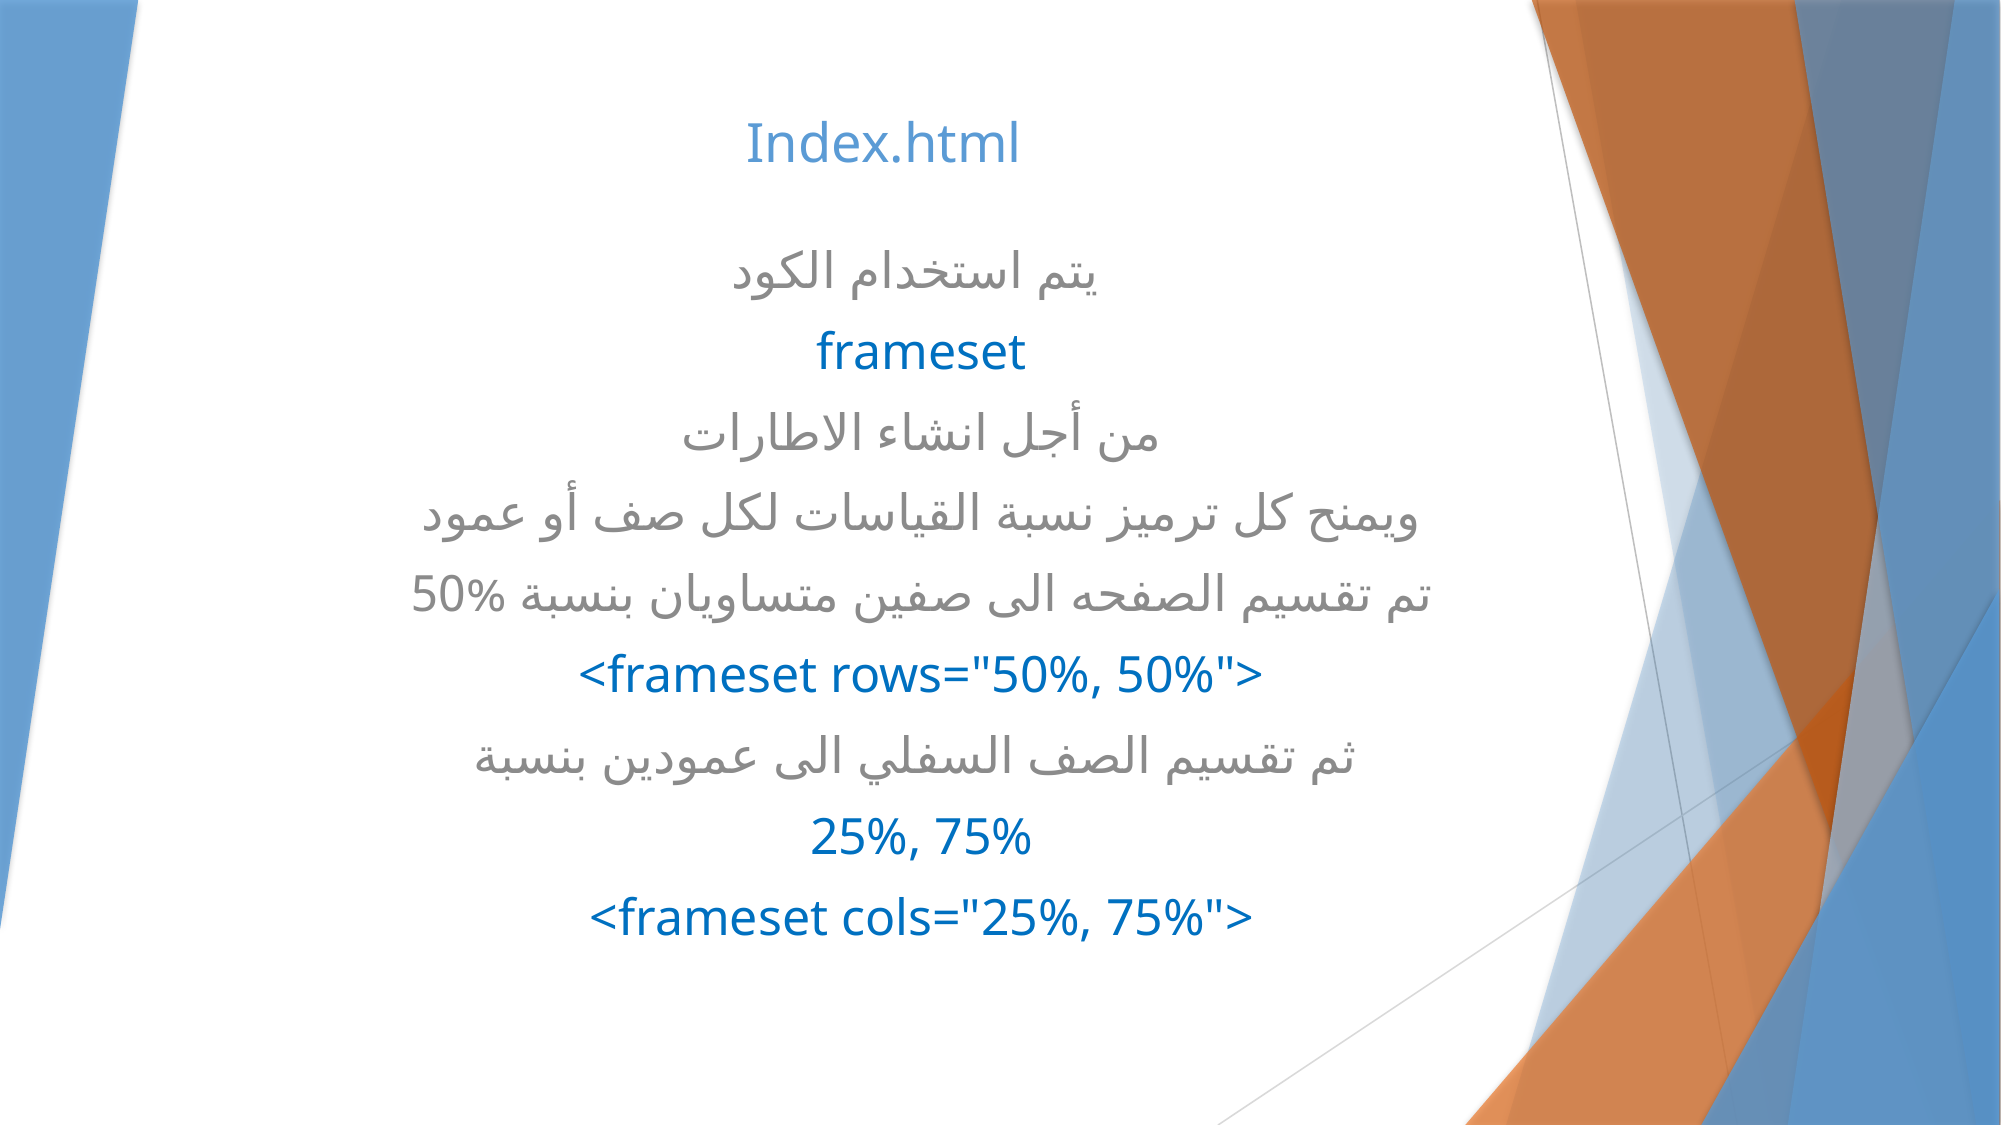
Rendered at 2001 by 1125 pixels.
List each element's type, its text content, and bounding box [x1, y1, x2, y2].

subtitle يتم استخدام الكود frameset من أجل انشاء الاطارات ويمنح كل ترميز نسبة القياسات لكل صف أو عمود تم تقسيم الصفحه الى صفين متساويان بنسبة %50 <frameset rows="50%, 50%"> ثم تقسيم الصف السفلي الى عمودين بنسبة 25%, 75% <frameset cols="25%, 75%"> [247, 230, 1522, 949]
title Index.html [247, 85, 1522, 181]
